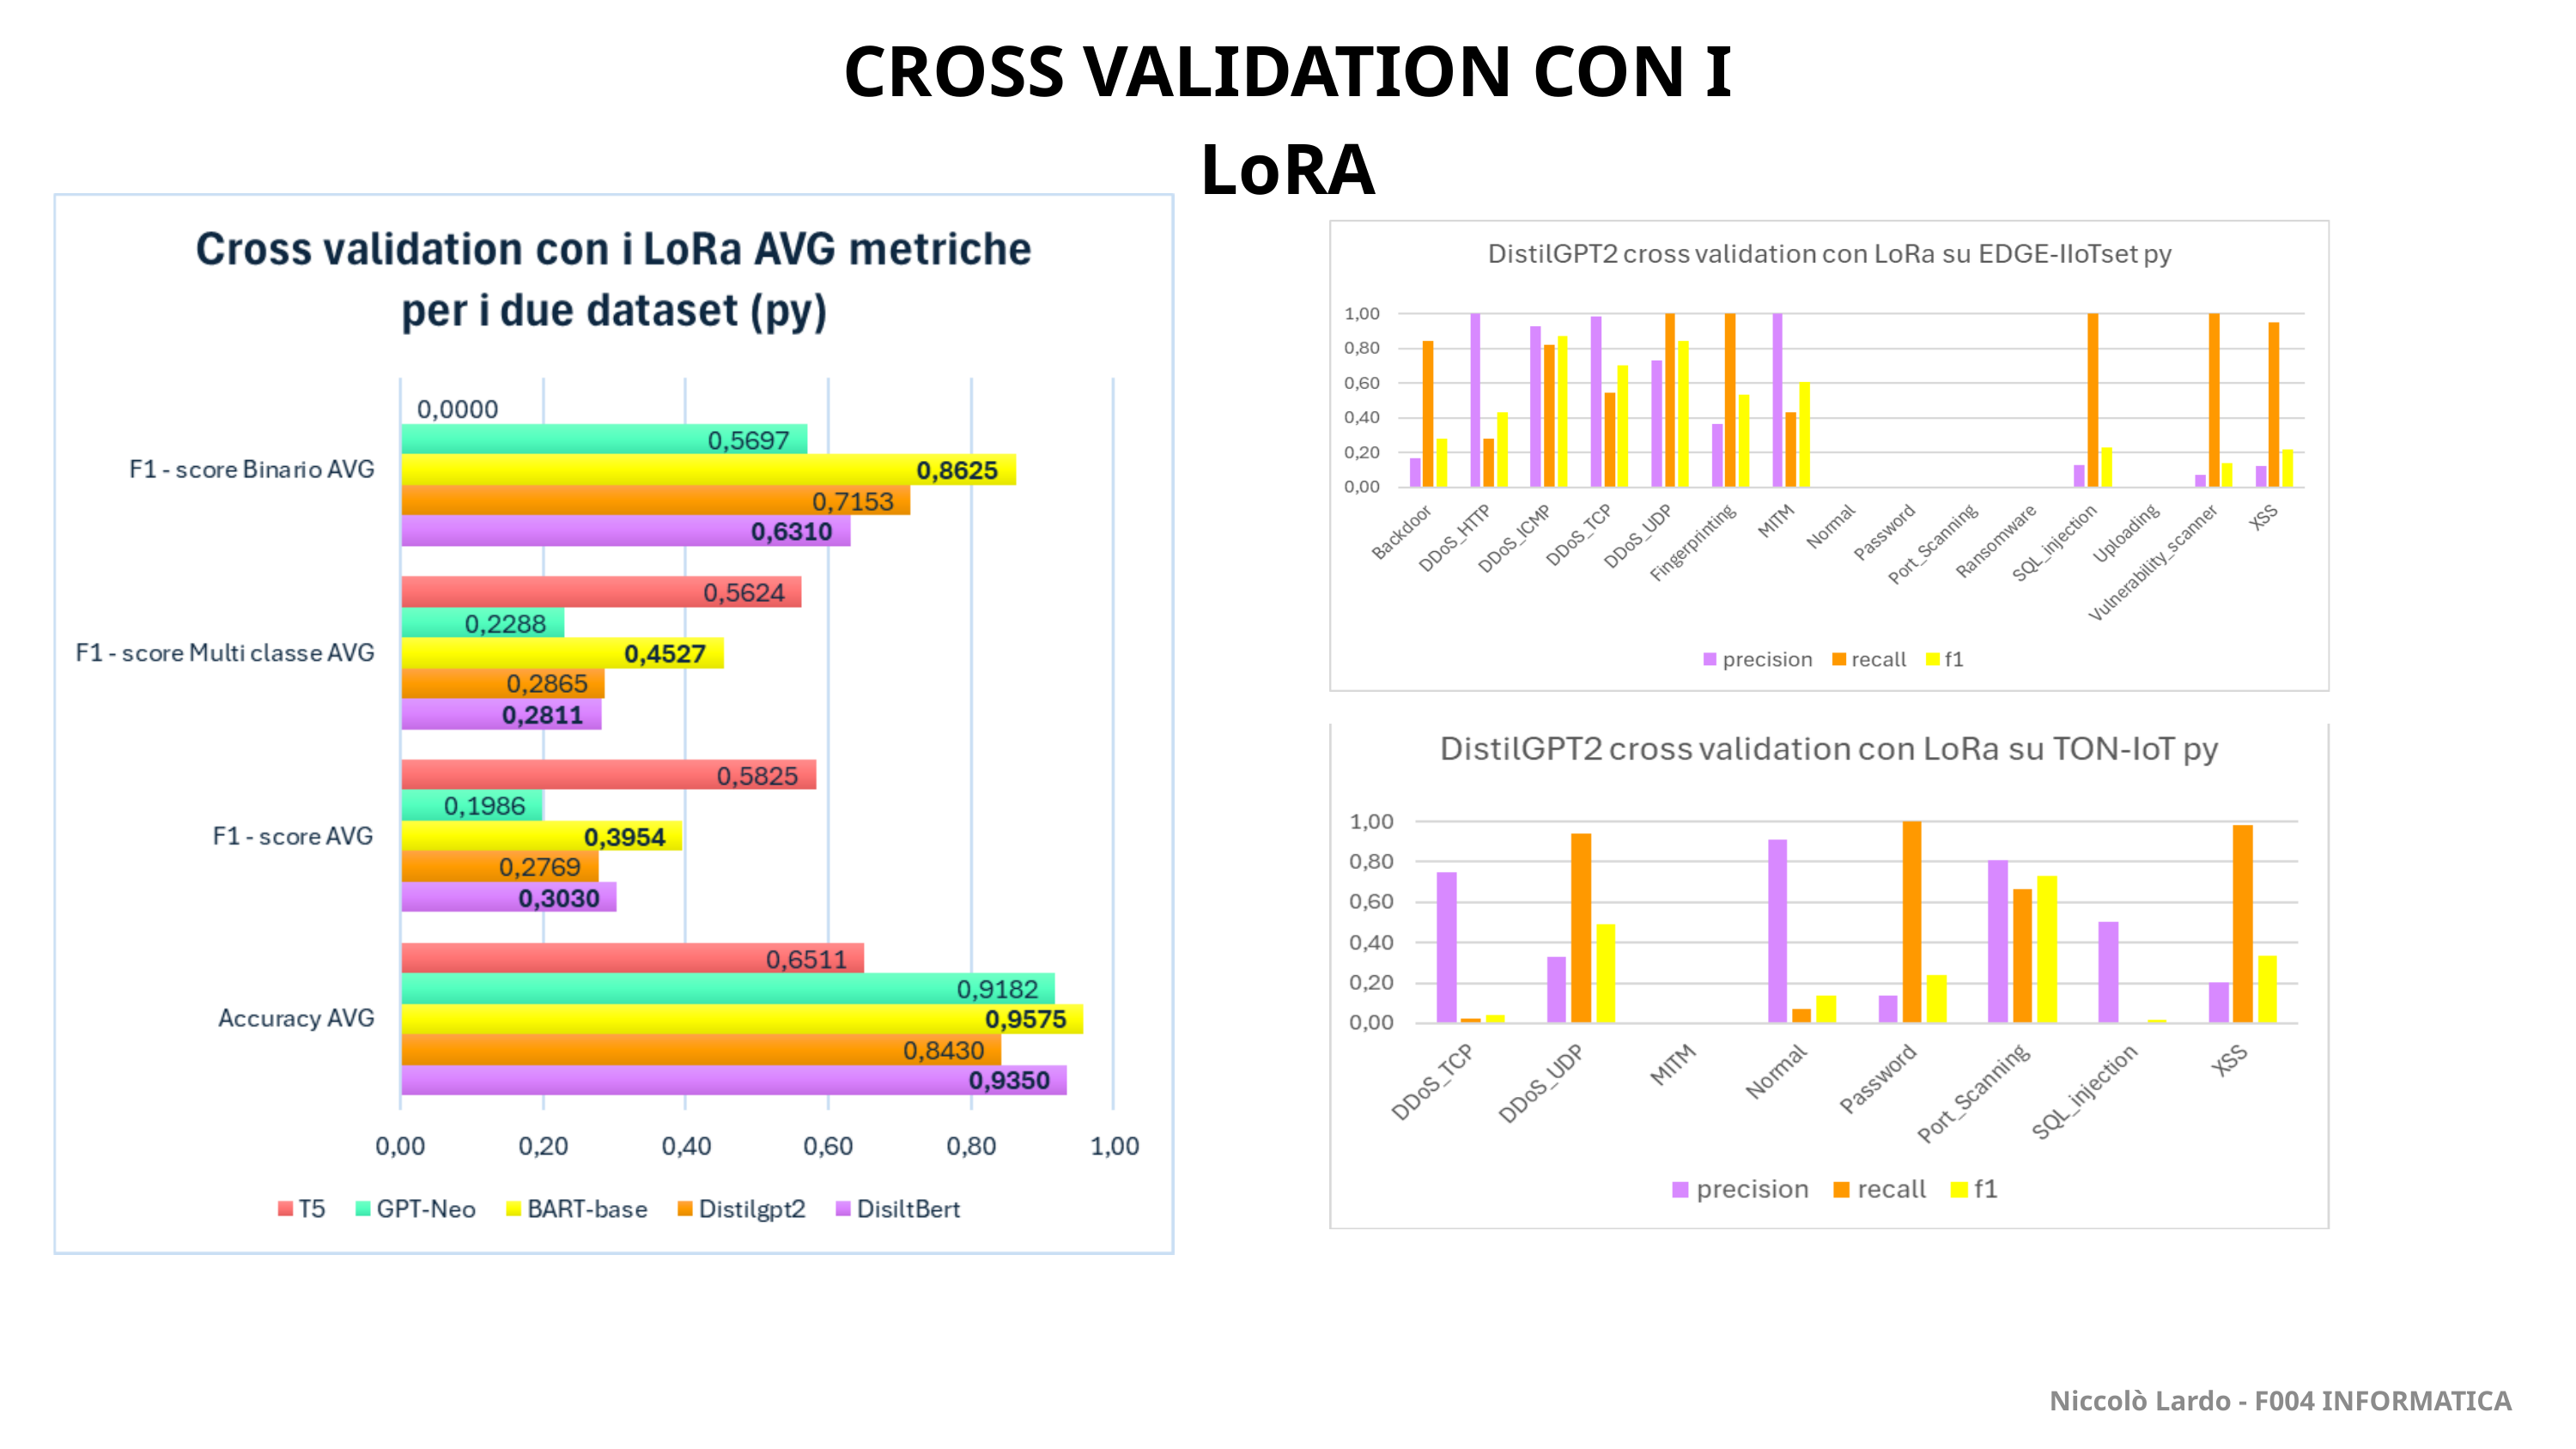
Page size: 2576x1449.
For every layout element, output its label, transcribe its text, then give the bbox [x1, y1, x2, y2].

text_box [53, 193, 1175, 1255]
text_box CROSS VALIDATION CON I LoRA [746, 12, 1830, 306]
text_box [1329, 220, 2330, 692]
text_box [1329, 724, 2330, 1229]
footer Niccolò Lardo - F004 INFORMATICA [2028, 1367, 2534, 1433]
